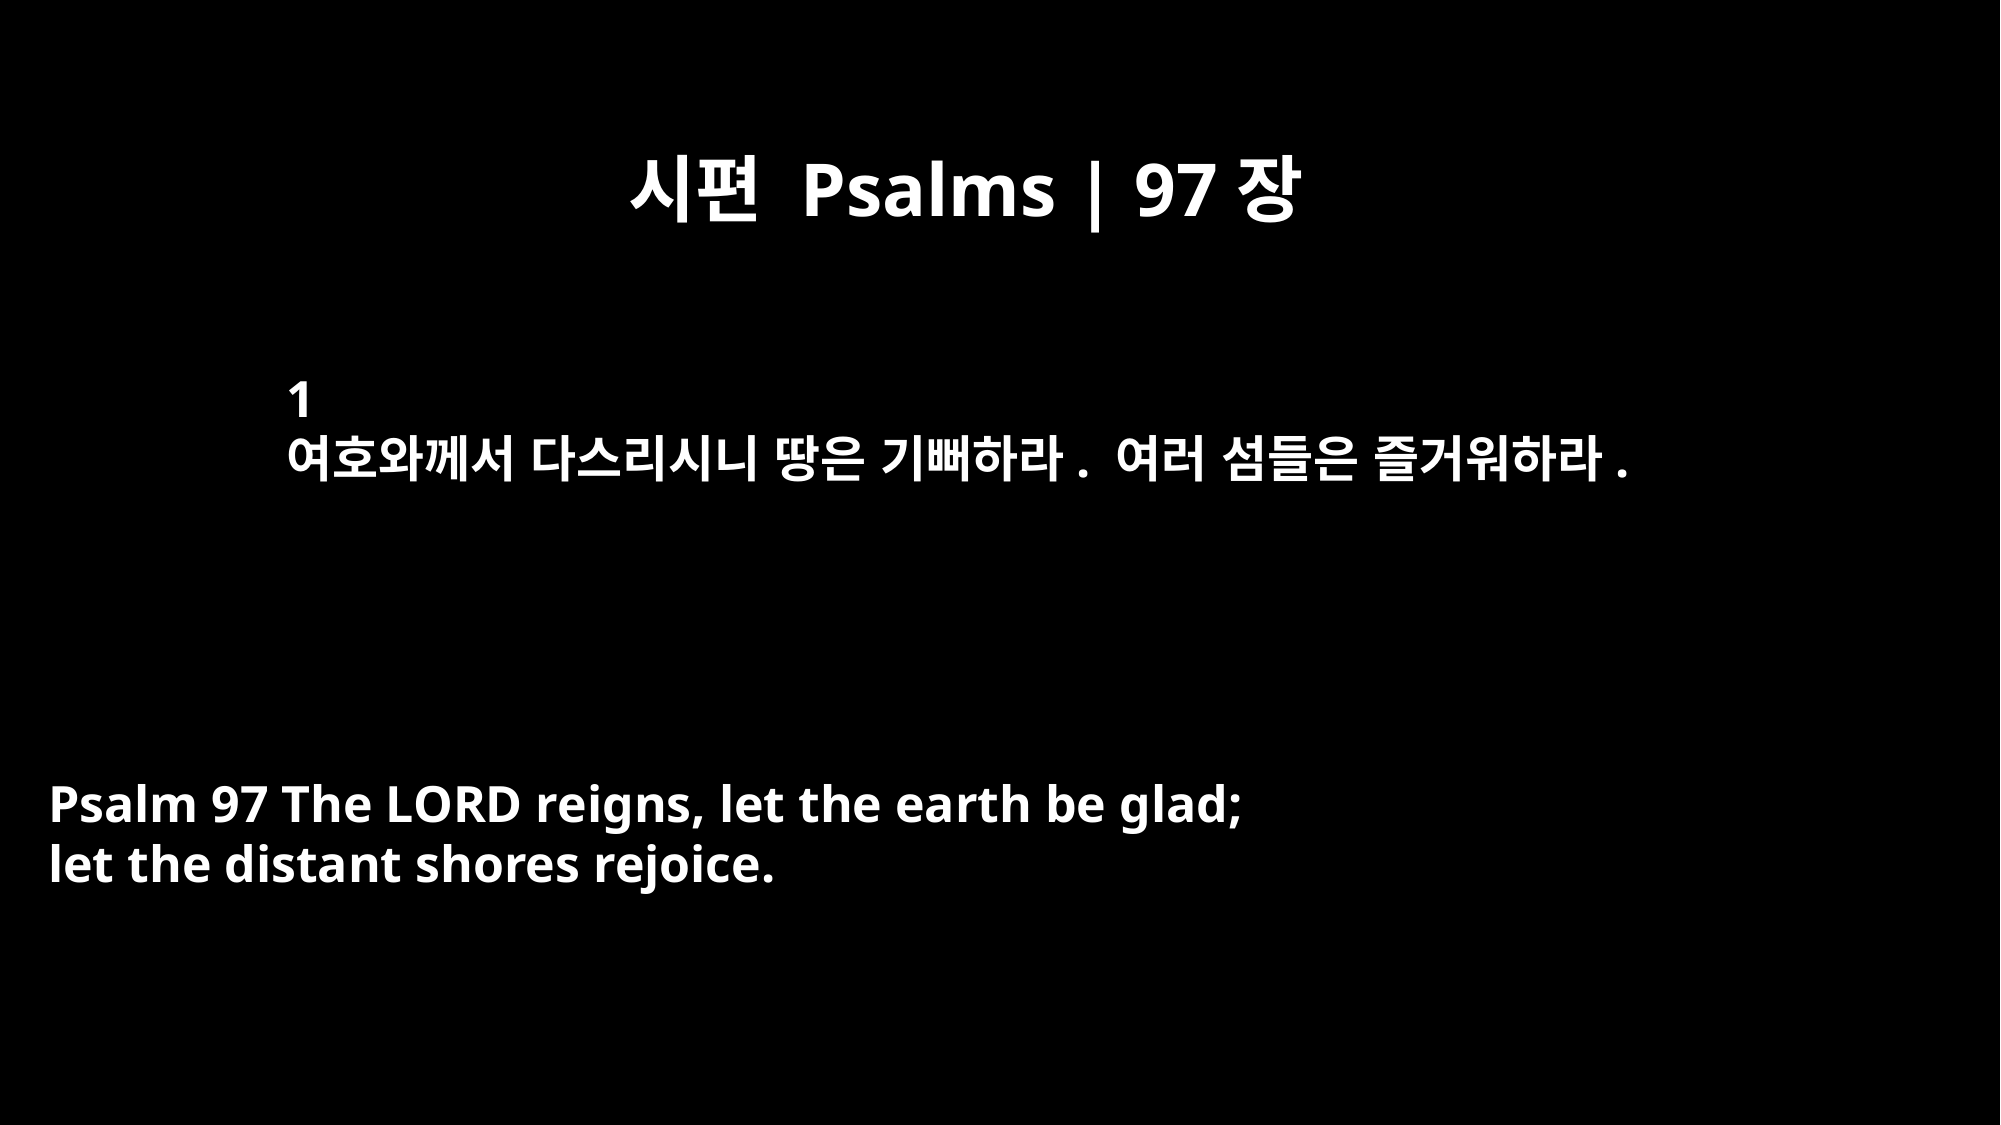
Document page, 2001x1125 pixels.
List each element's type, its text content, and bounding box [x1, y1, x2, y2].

text_box Psalm 97 The LORD reigns, let the earth be glad; let the distant shores rejoice. [33, 764, 1271, 900]
text_box 시편 Psalms | 97장 [613, 136, 1319, 239]
text_box ﻿1 여호와께서 다스리시니 땅은 기뻐하라. 여러 섬들은 즐거워하라. [271, 359, 1645, 495]
